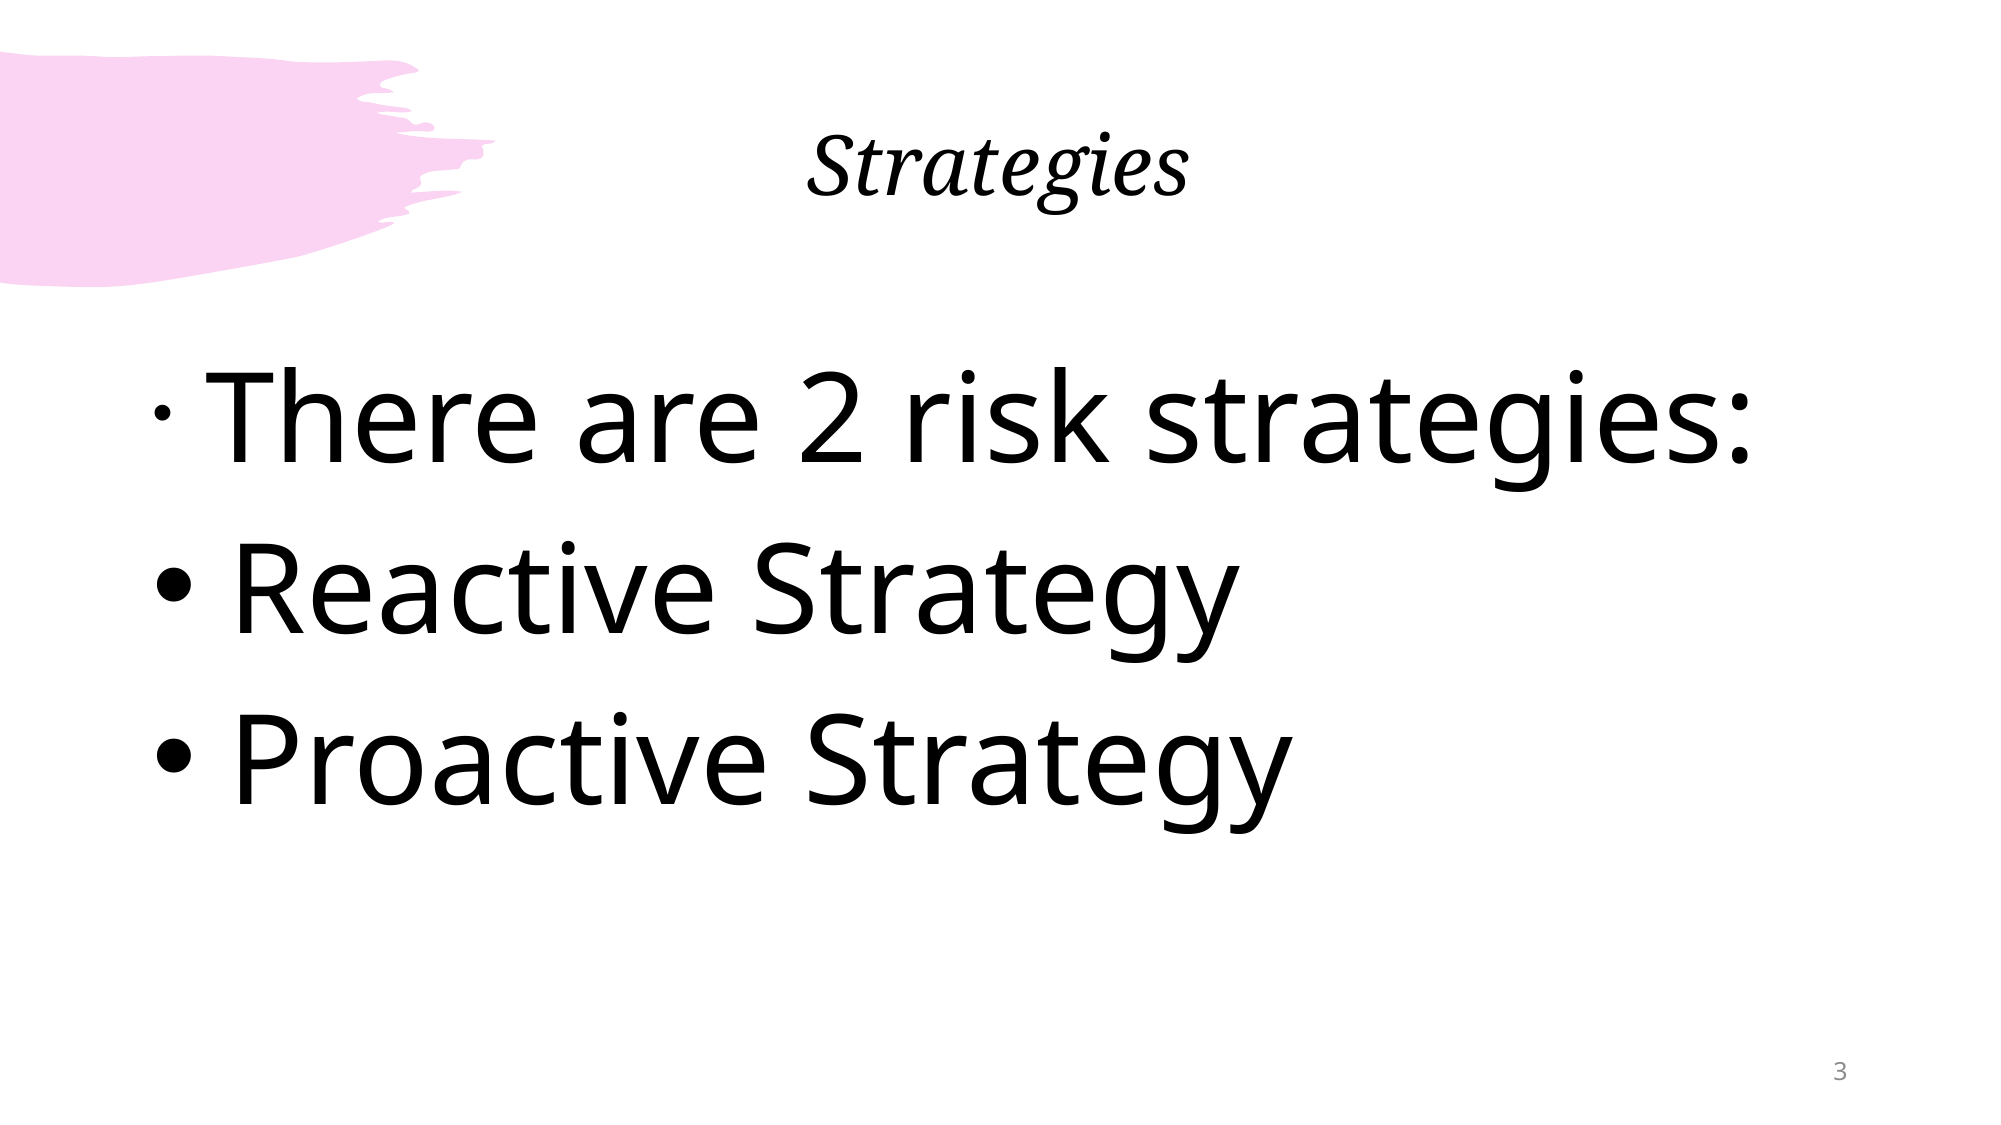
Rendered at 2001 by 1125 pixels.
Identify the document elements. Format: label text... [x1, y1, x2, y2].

list There are 2 risk strategies: Reactive Strategy Proactive Strategy [137, 329, 1863, 1013]
title Strategies [137, 59, 1863, 278]
slide_number 3 [1412, 1042, 1863, 1103]
